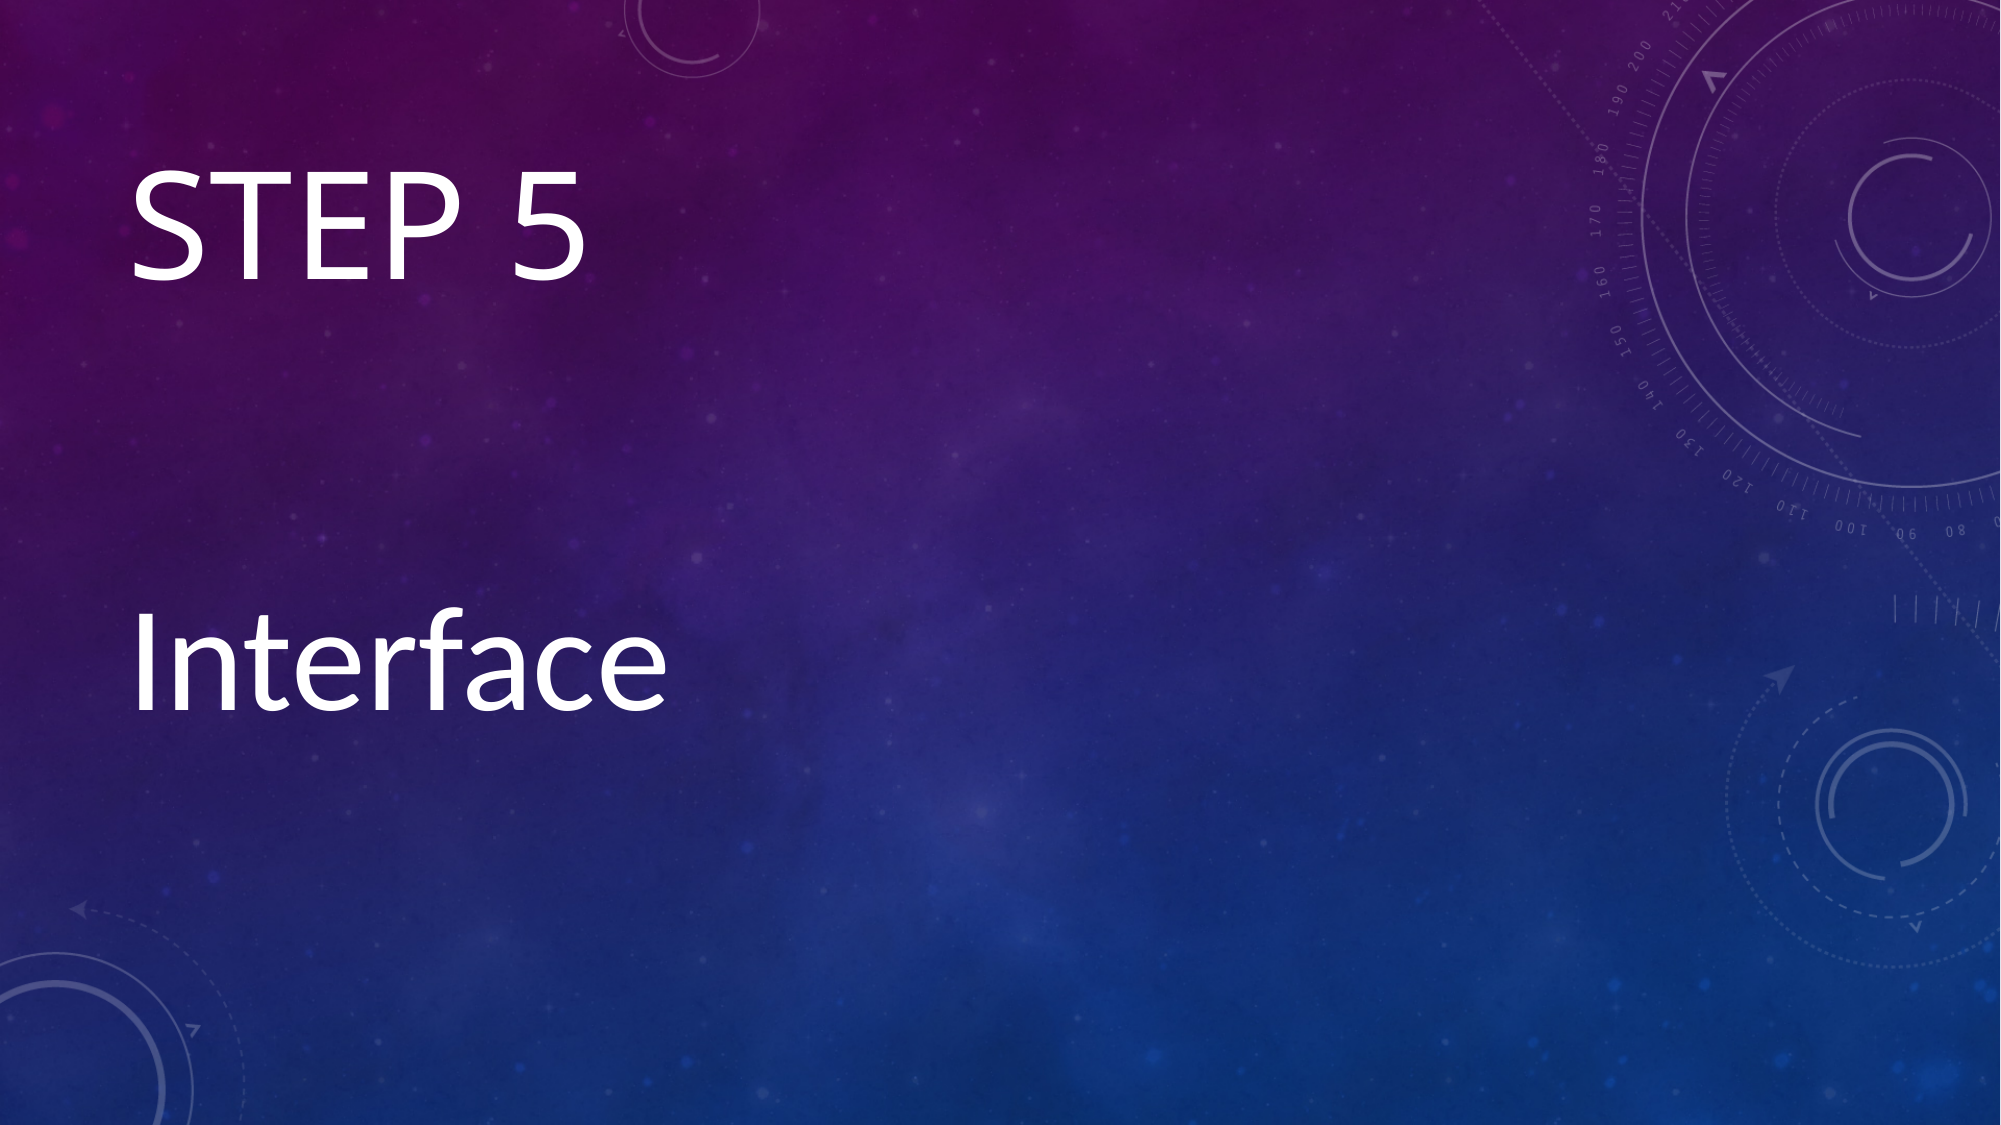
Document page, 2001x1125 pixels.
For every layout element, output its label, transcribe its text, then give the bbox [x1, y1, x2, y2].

picture [0, 0, 2001, 1125]
list Interface [112, 351, 1775, 950]
title STEP 5 [112, 99, 1775, 339]
